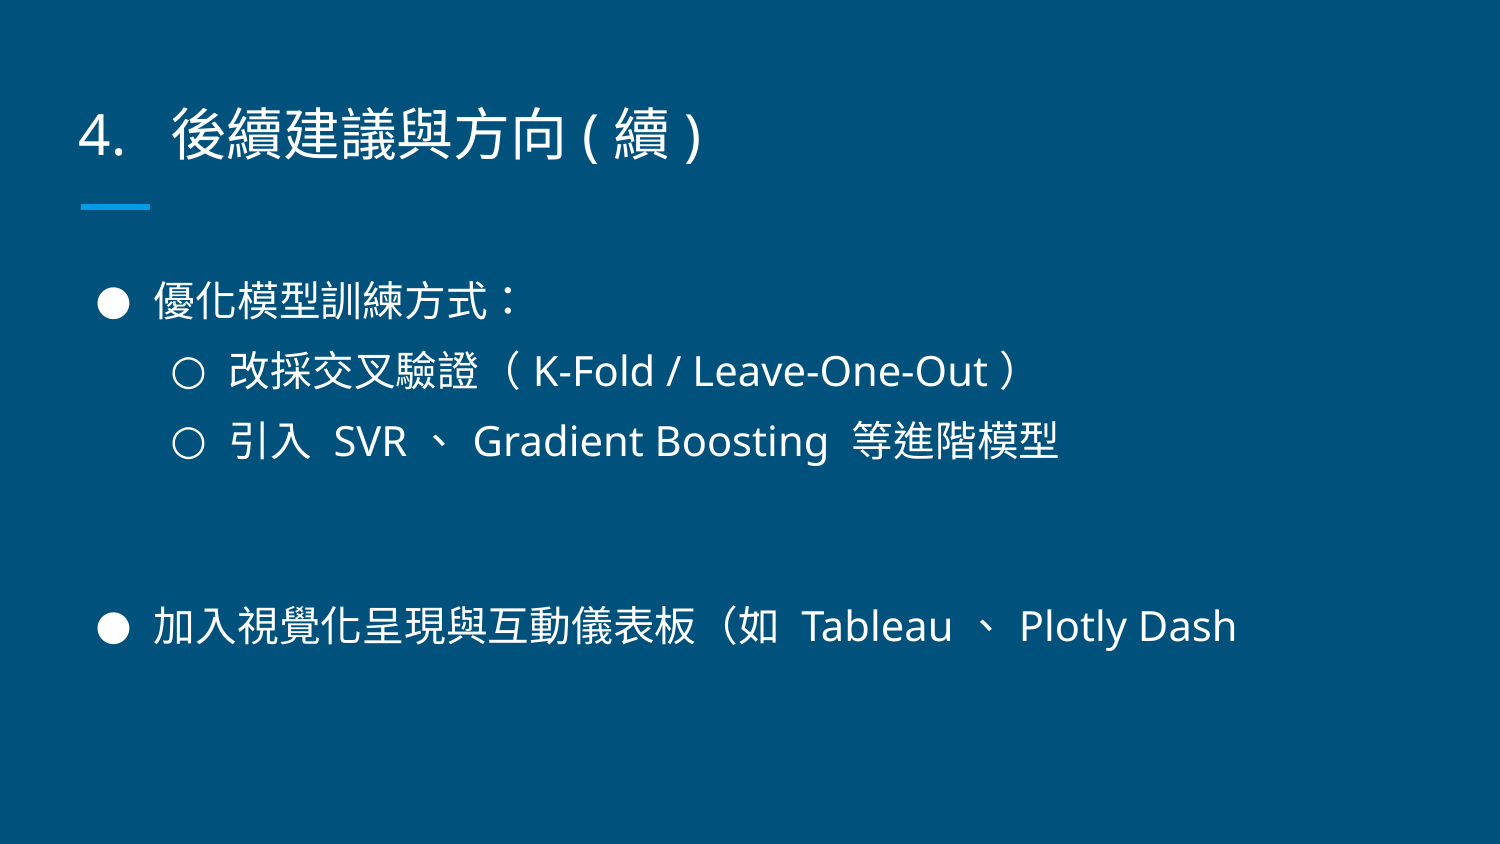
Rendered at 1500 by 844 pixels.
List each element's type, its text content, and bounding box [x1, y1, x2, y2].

list 優化模型訓練方式： 改採交叉驗證（K-Fold / Leave-One-Out） 引入 SVR、Gradient Boosting 等進階模型 加入視覺化呈現與互動儀表板（如 Tableau、Plotly Dash [63, 244, 1437, 750]
title 4. 後續建議與方向(續) [63, 75, 1437, 188]
